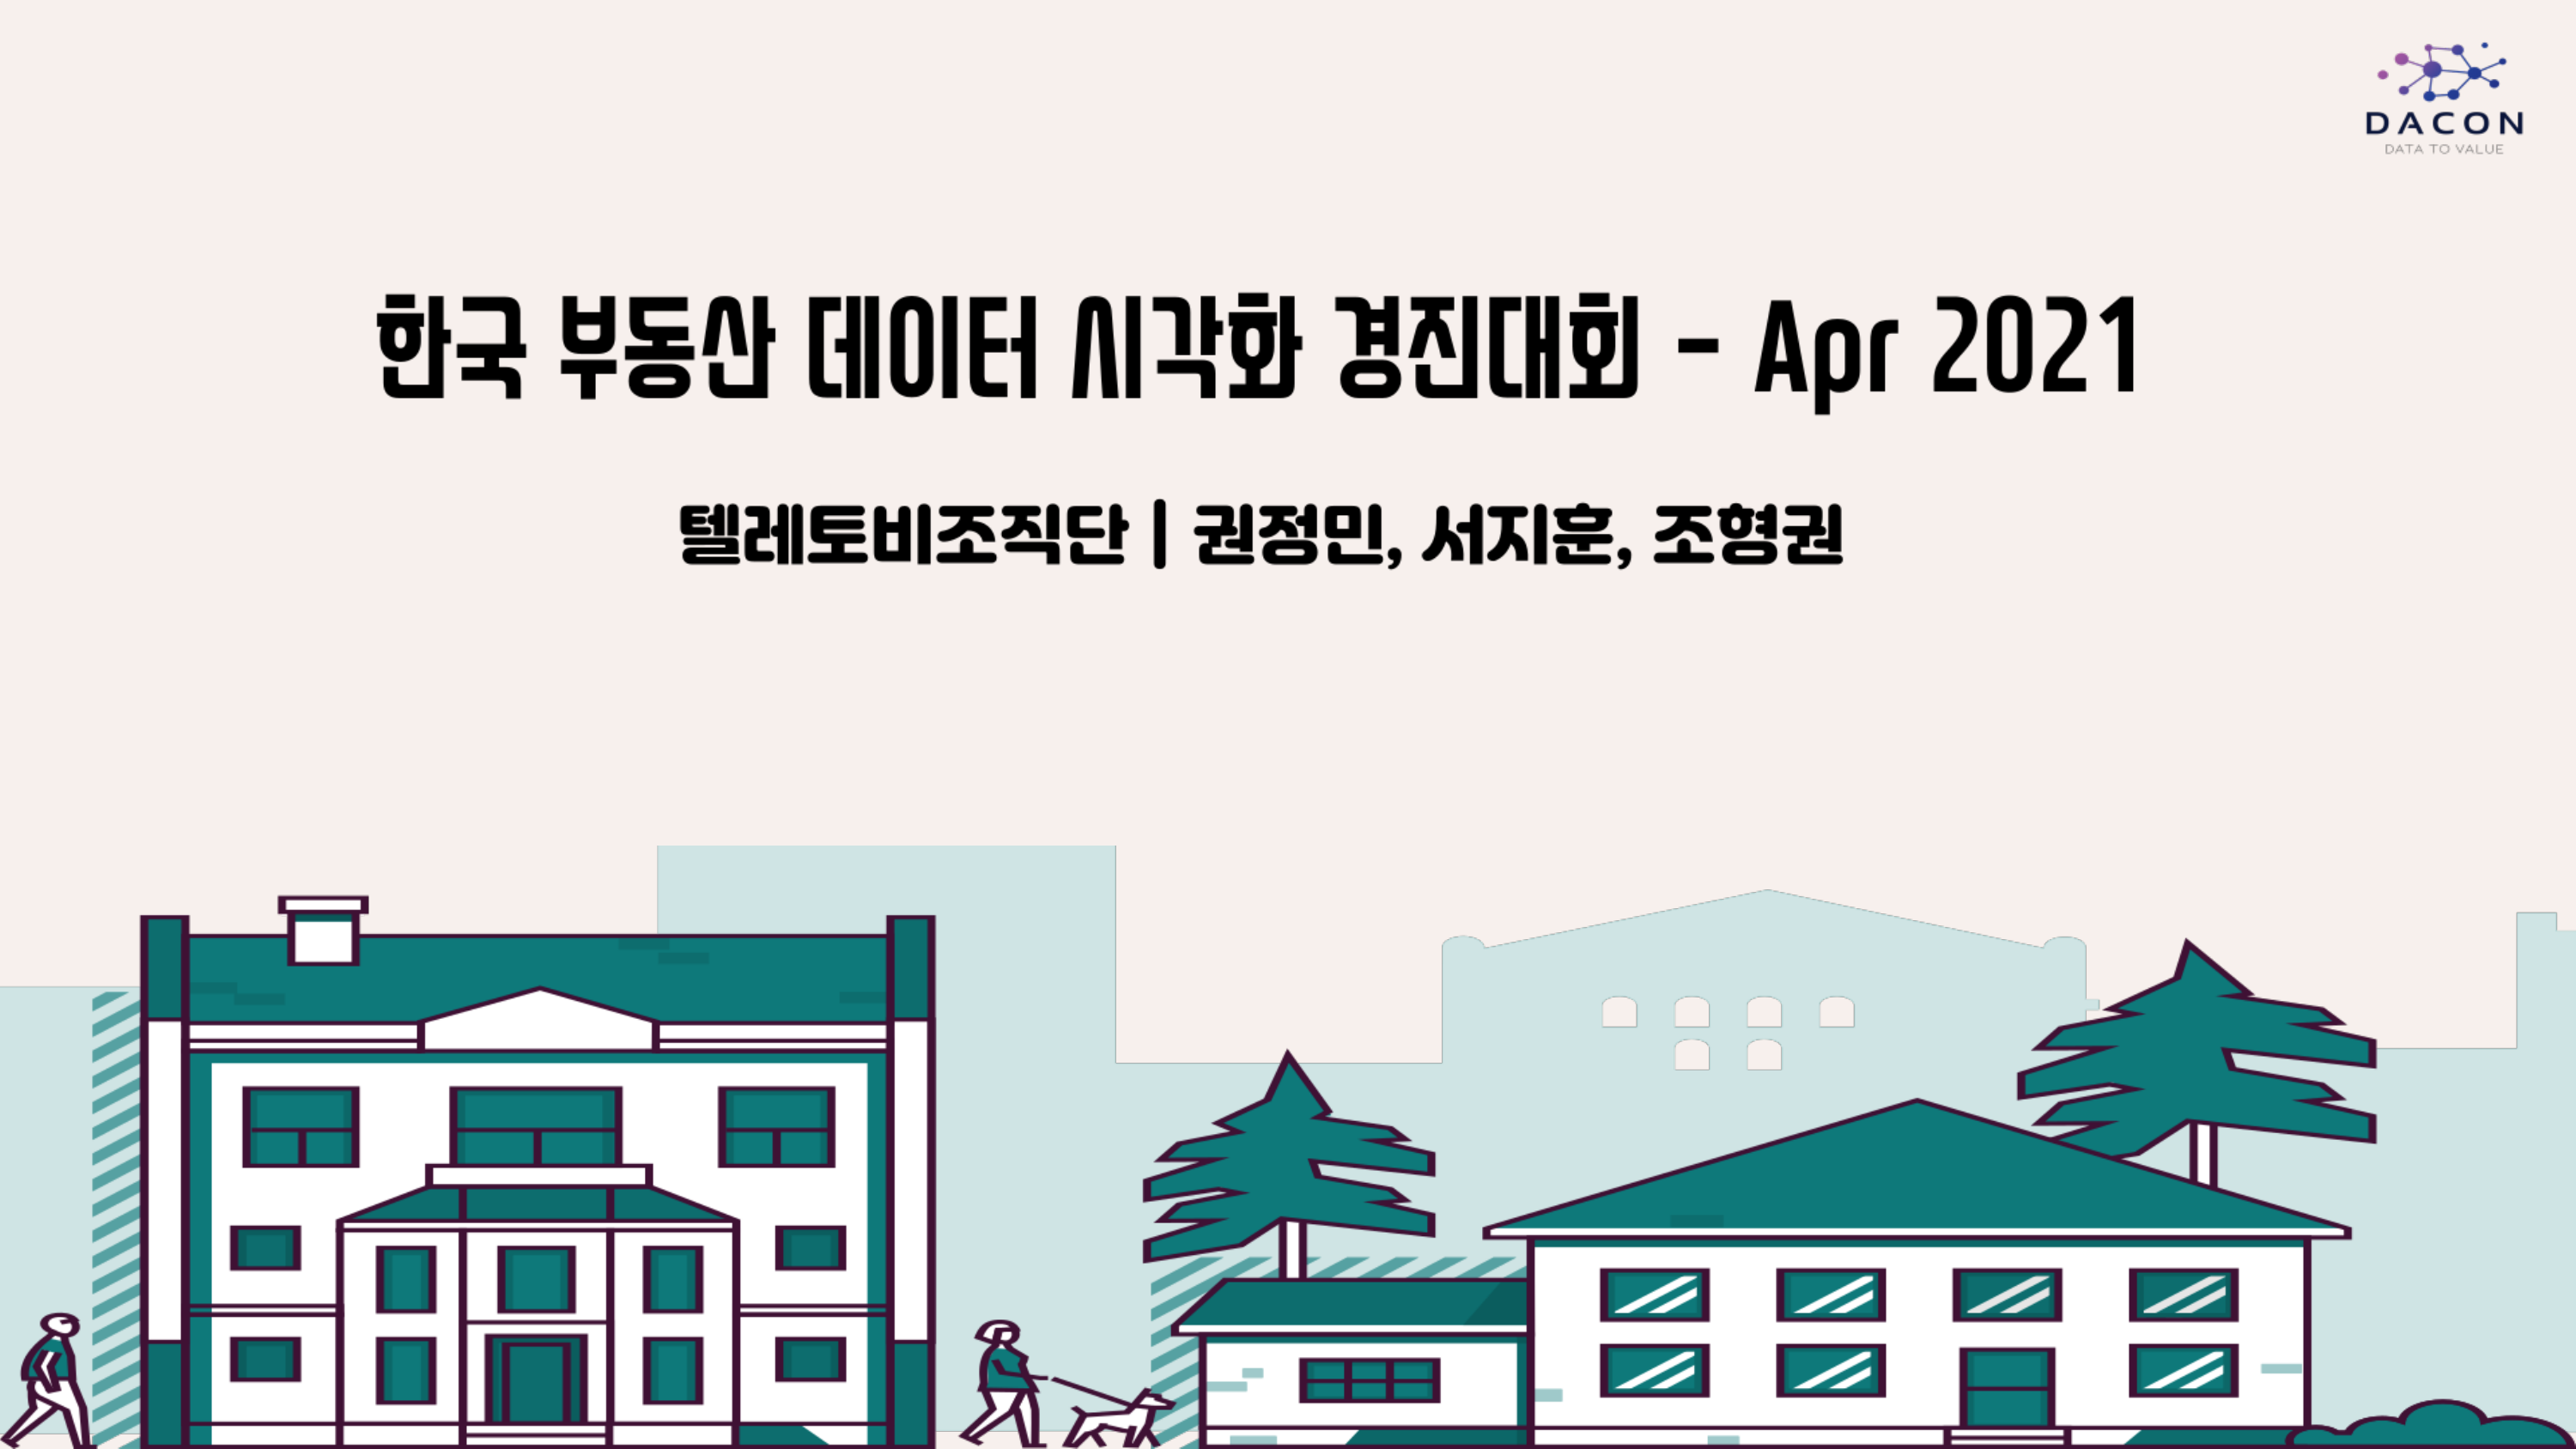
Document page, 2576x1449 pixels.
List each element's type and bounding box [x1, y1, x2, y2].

picture [593, 481, 1875, 600]
text_box [0, 846, 2576, 1449]
text_box [2363, 27, 2526, 169]
picture [329, 244, 2206, 476]
